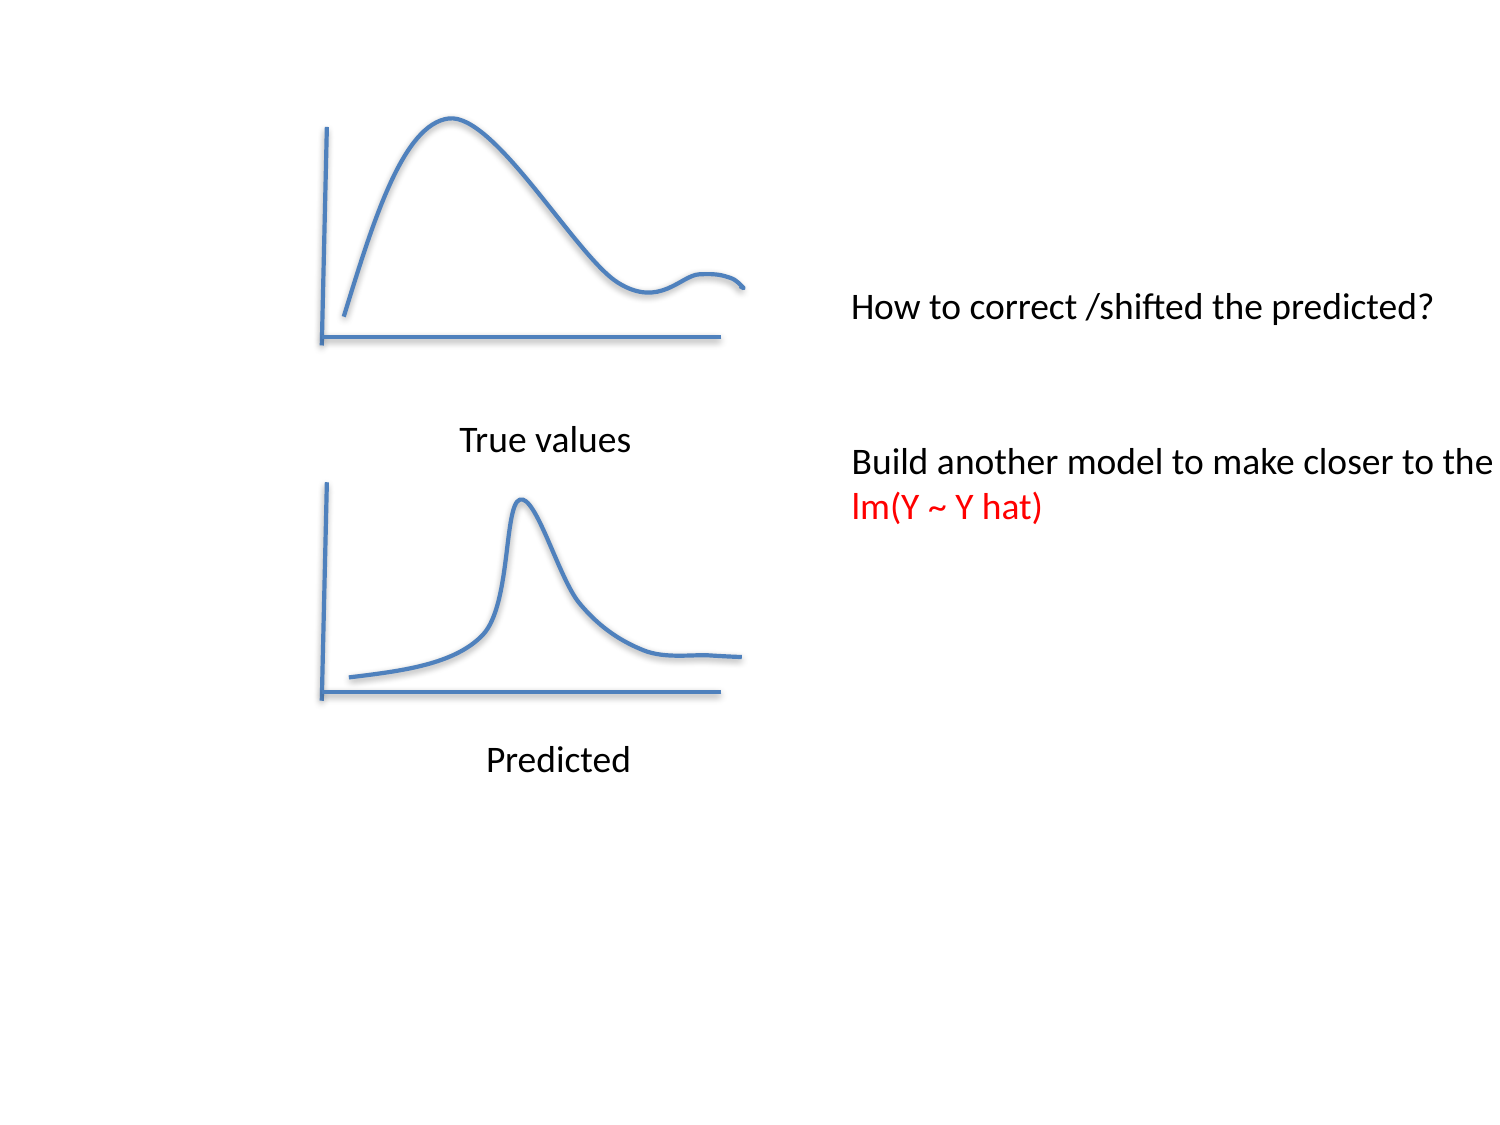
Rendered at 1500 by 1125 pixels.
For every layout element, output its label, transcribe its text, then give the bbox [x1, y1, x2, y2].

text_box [321, 126, 328, 336]
text_box How to correct /shifted the predicted? [836, 274, 1451, 335]
text_box [341, 116, 746, 318]
text_box True values [444, 408, 647, 513]
text_box [348, 513, 742, 680]
text_box Build another model to make closer to the true values lm(Y ~ Y hat) [836, 429, 1500, 534]
text_box Predicted [471, 727, 647, 833]
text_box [321, 481, 328, 691]
